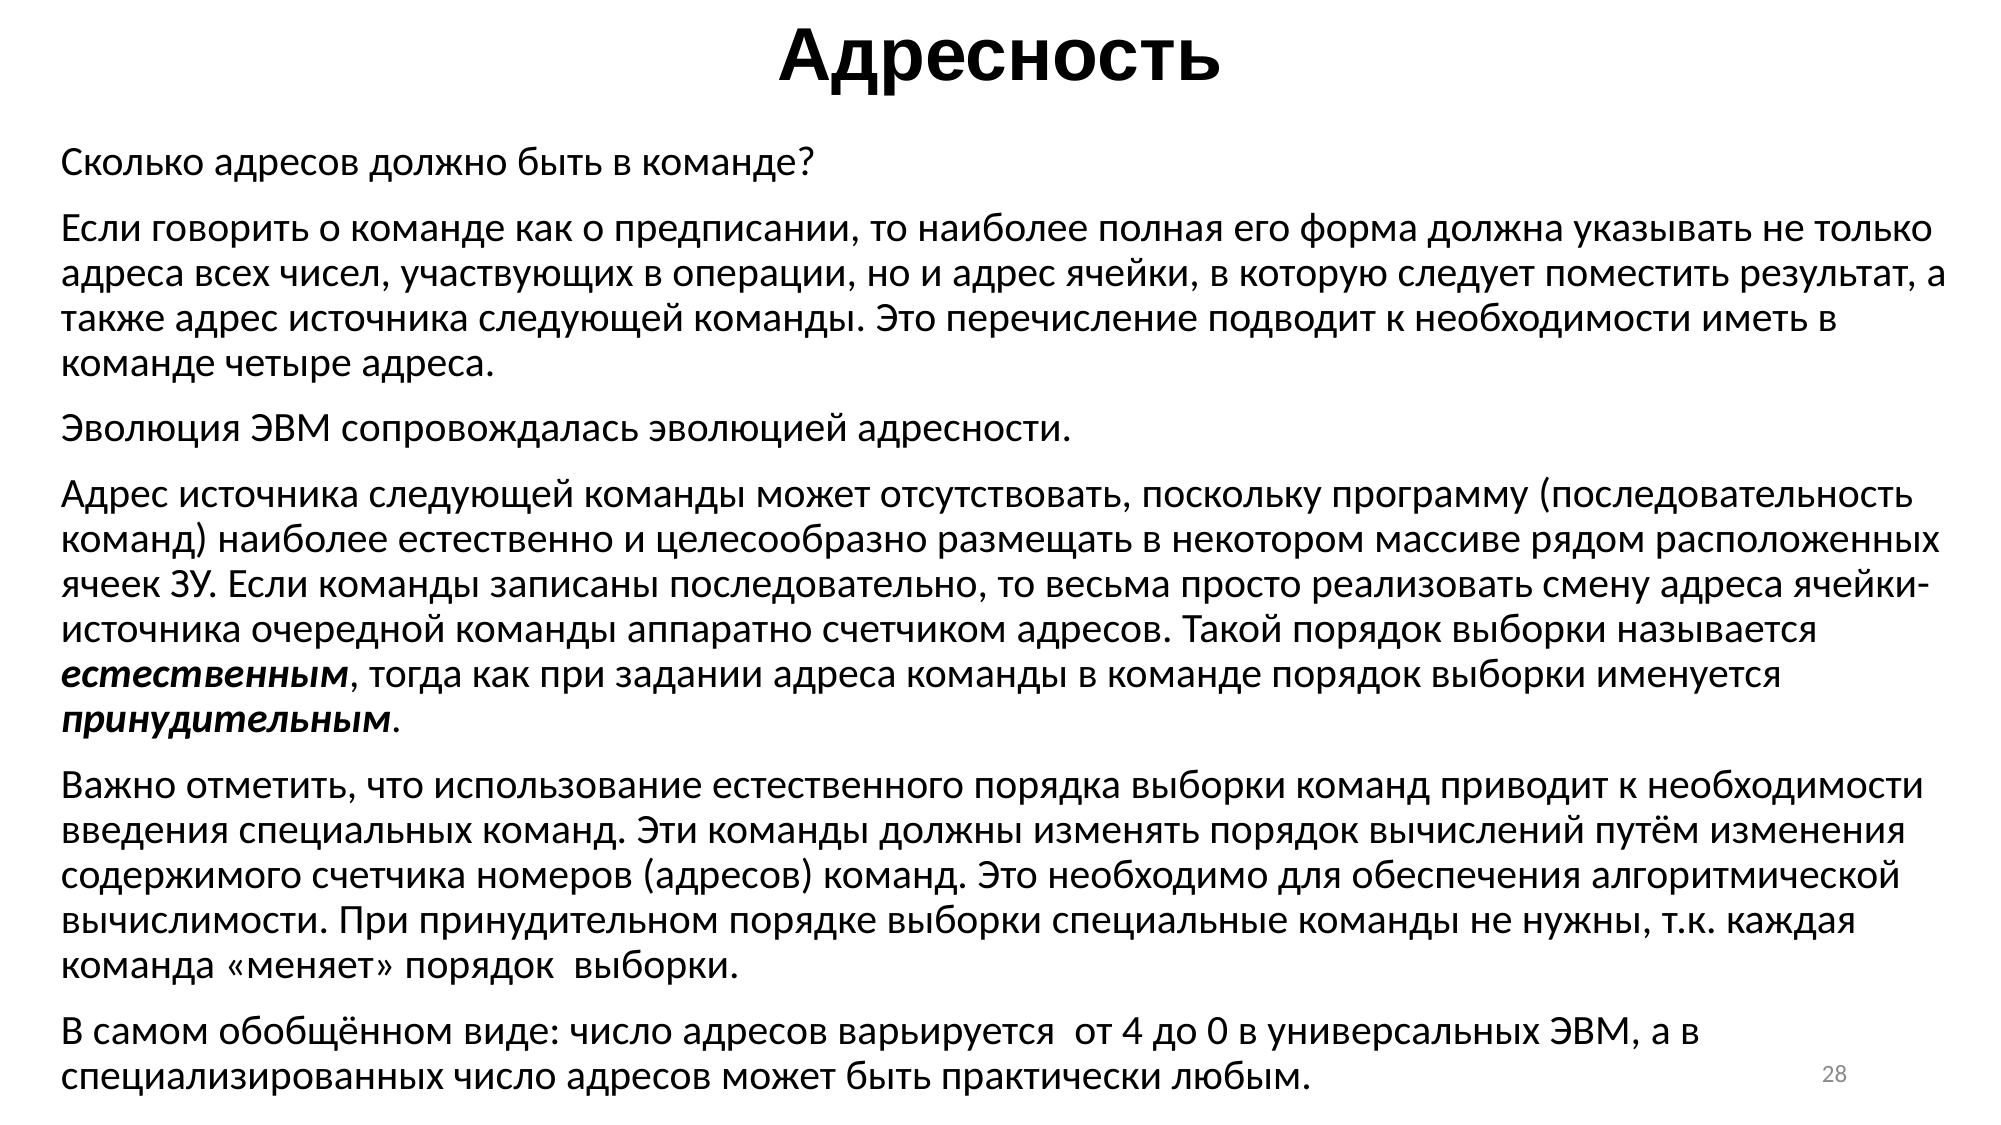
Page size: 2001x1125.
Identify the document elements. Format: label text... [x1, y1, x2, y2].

list Сколько адресов должно быть в команде? Если говорить о команде как о предписании, то наиболее полная его форма должна указывать не только адреса всех чисел, участвующих в операции, но и адрес ячейки, в которую следует поместить результат, а также адрес источника следующей команды. Это перечисление подводит к необходимости иметь в команде четыре адреса. Эволюция ЭВМ сопровождалась эволюцией адресности. Адрес источника следующей команды может отсутствовать, поскольку программу (последовательность команд) наиболее естественно и целесообразно размещать в некотором массиве рядом расположенных ячеек ЗУ. Если команды записаны последовательно, то весьма просто реализовать смену адреса ячейки-источника очередной команды аппаратно счетчиком адресов. Такой порядок выборки называется естественным, тогда как при задании адреса команды в команде порядок выборки именуется принудительным. Важно отметить, что использование естественного порядка выборки команд приводит к необходимости введения специальных команд. Эти команды должны изменять порядок вычислений путём изменения содержимого счетчика номеров (адресов) команд. Это необходимо для обеспечения алгоритмической вычислимости. При принудительном порядке выборки специальные команды не нужны, т.к. каждая команда «меняет» порядок выборки. В самом обобщённом виде: число адресов варьируется от 4 до 0 в универсальных ЭВМ, а в специализированных число адресов может быть практически любым. [45, 131, 1980, 1103]
title Адресность [137, 17, 1863, 95]
slide_number 28 [1412, 1042, 1863, 1103]
